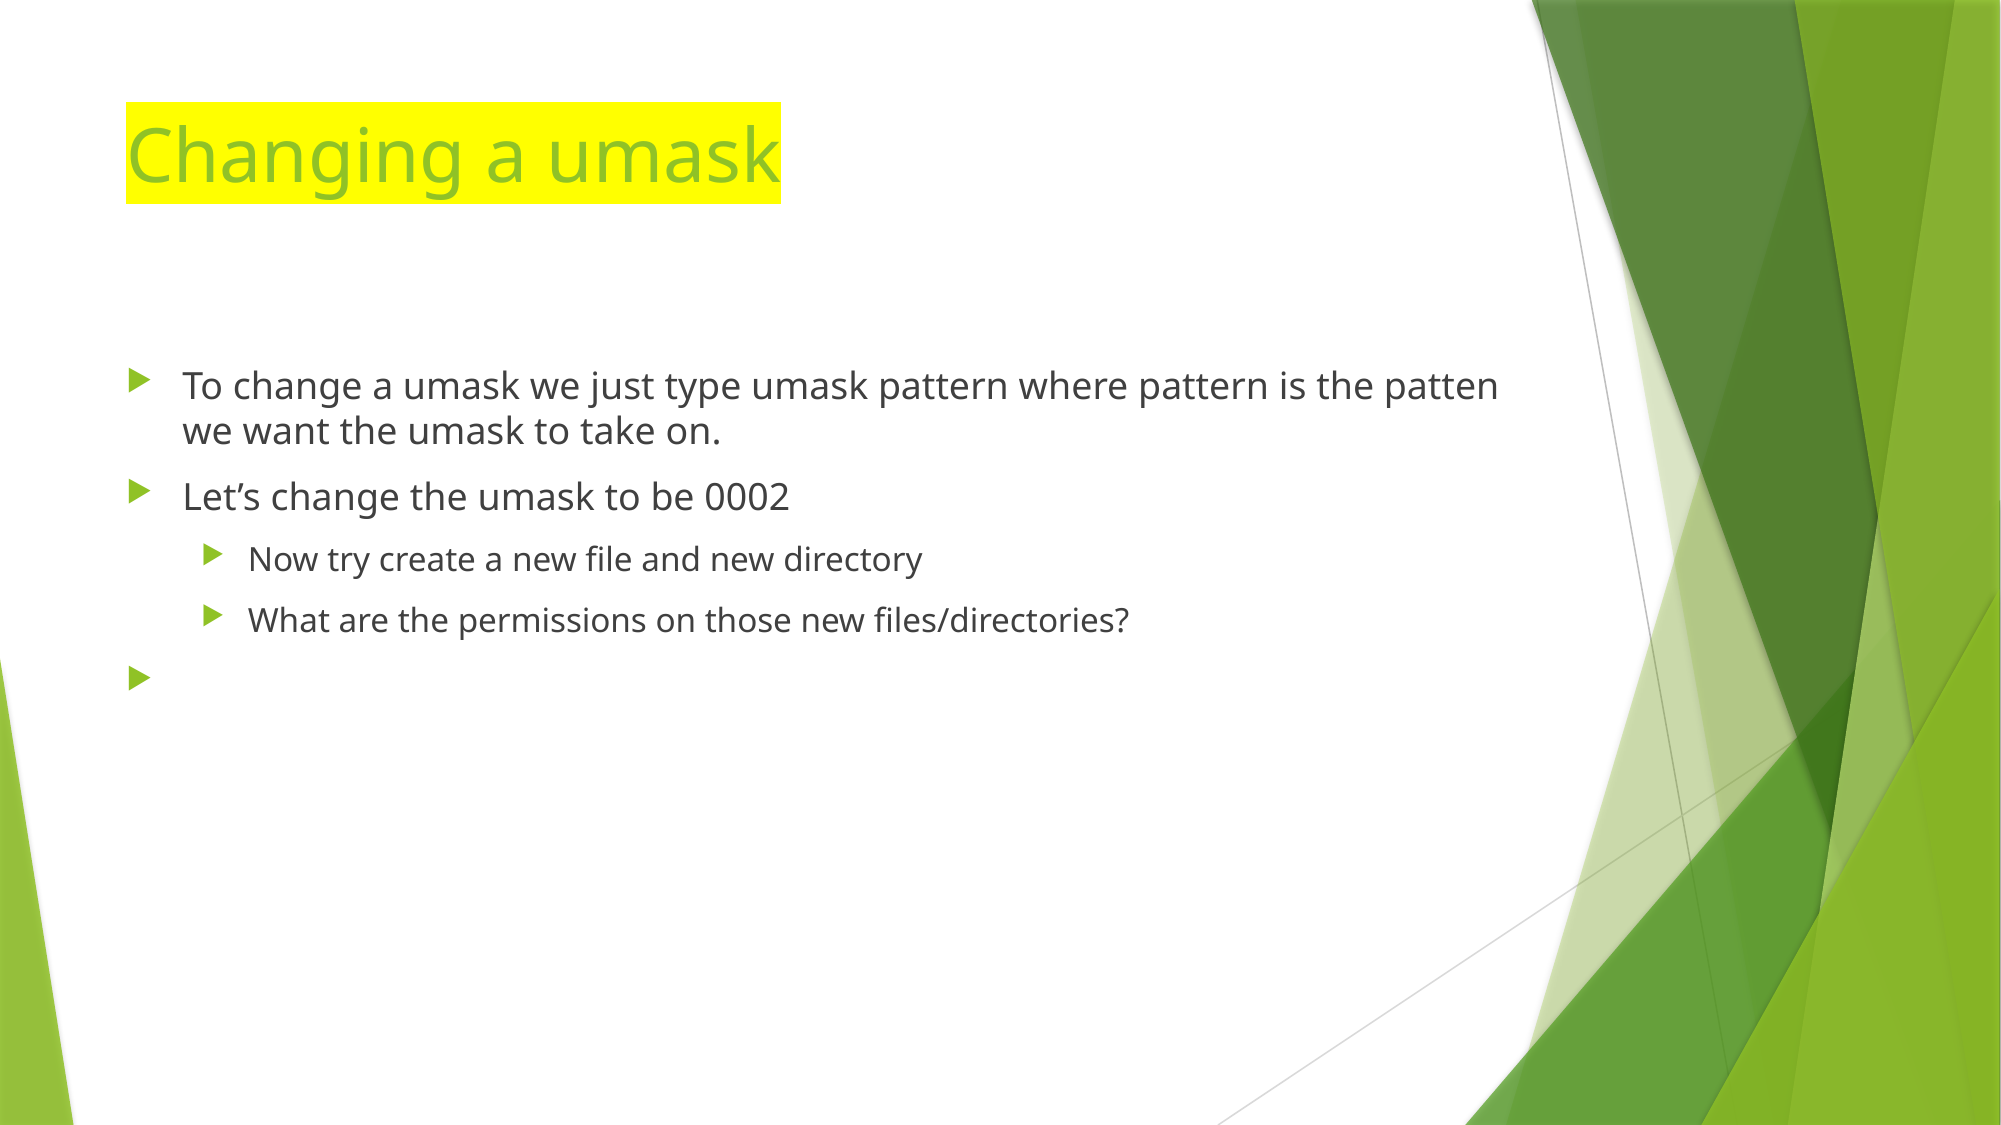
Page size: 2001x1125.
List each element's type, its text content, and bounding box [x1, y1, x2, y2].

title Changing a umask [111, 99, 1522, 317]
list To change a umask we just type umask pattern where pattern is the patten we want the umask to take on. Let’s change the umask to be 0002 Now try create a new file and new directory What are the permissions on those new files/directories? [111, 354, 1522, 992]
